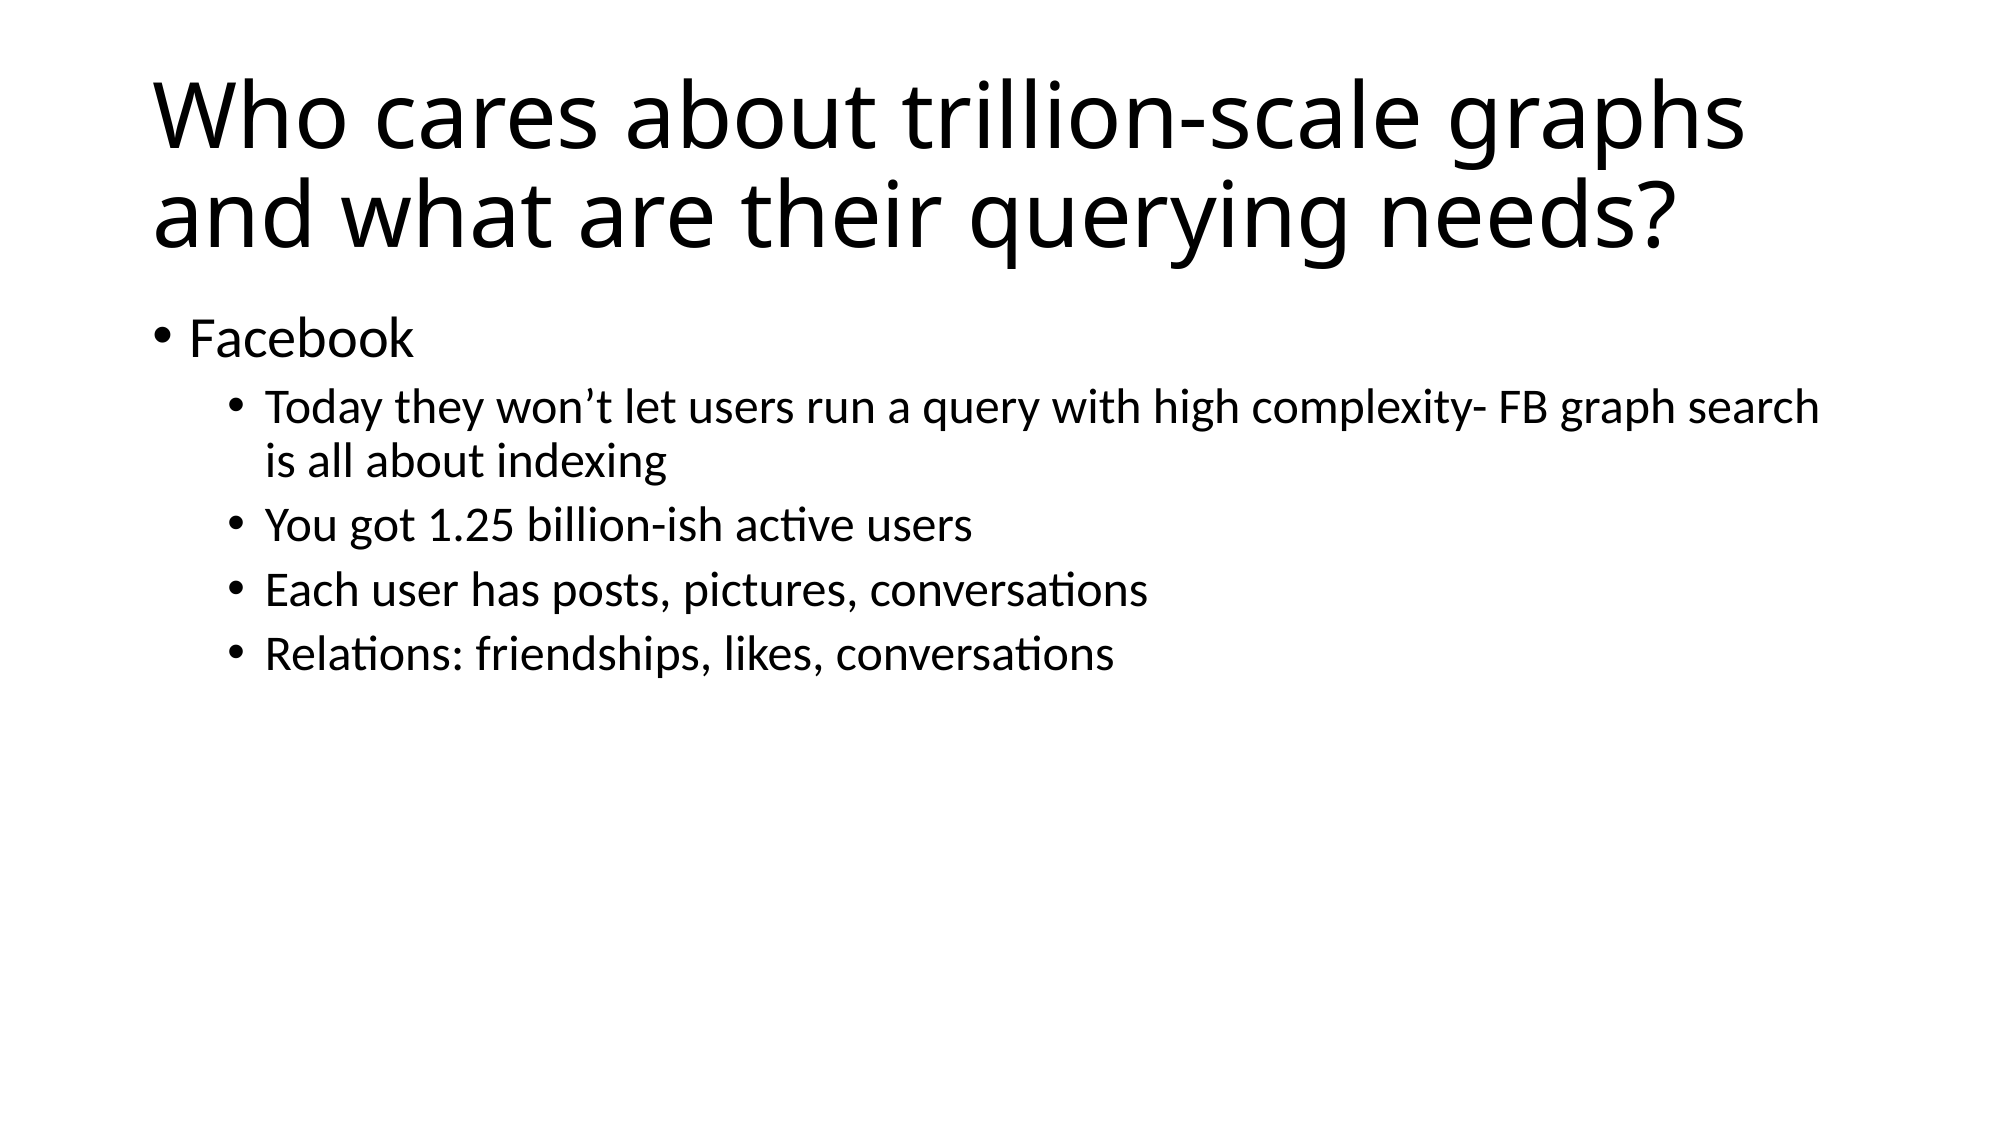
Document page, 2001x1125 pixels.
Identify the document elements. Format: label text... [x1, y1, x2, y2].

title Who cares about trillion-scale graphs and what are their querying needs? [137, 59, 1863, 278]
list Facebook Today they won’t let users run a query with high complexity- FB graph search is all about indexing You got 1.25 billion-ish active users Each user has posts, pictures, conversations Relations: friendships, likes, conversations [137, 299, 1863, 1014]
